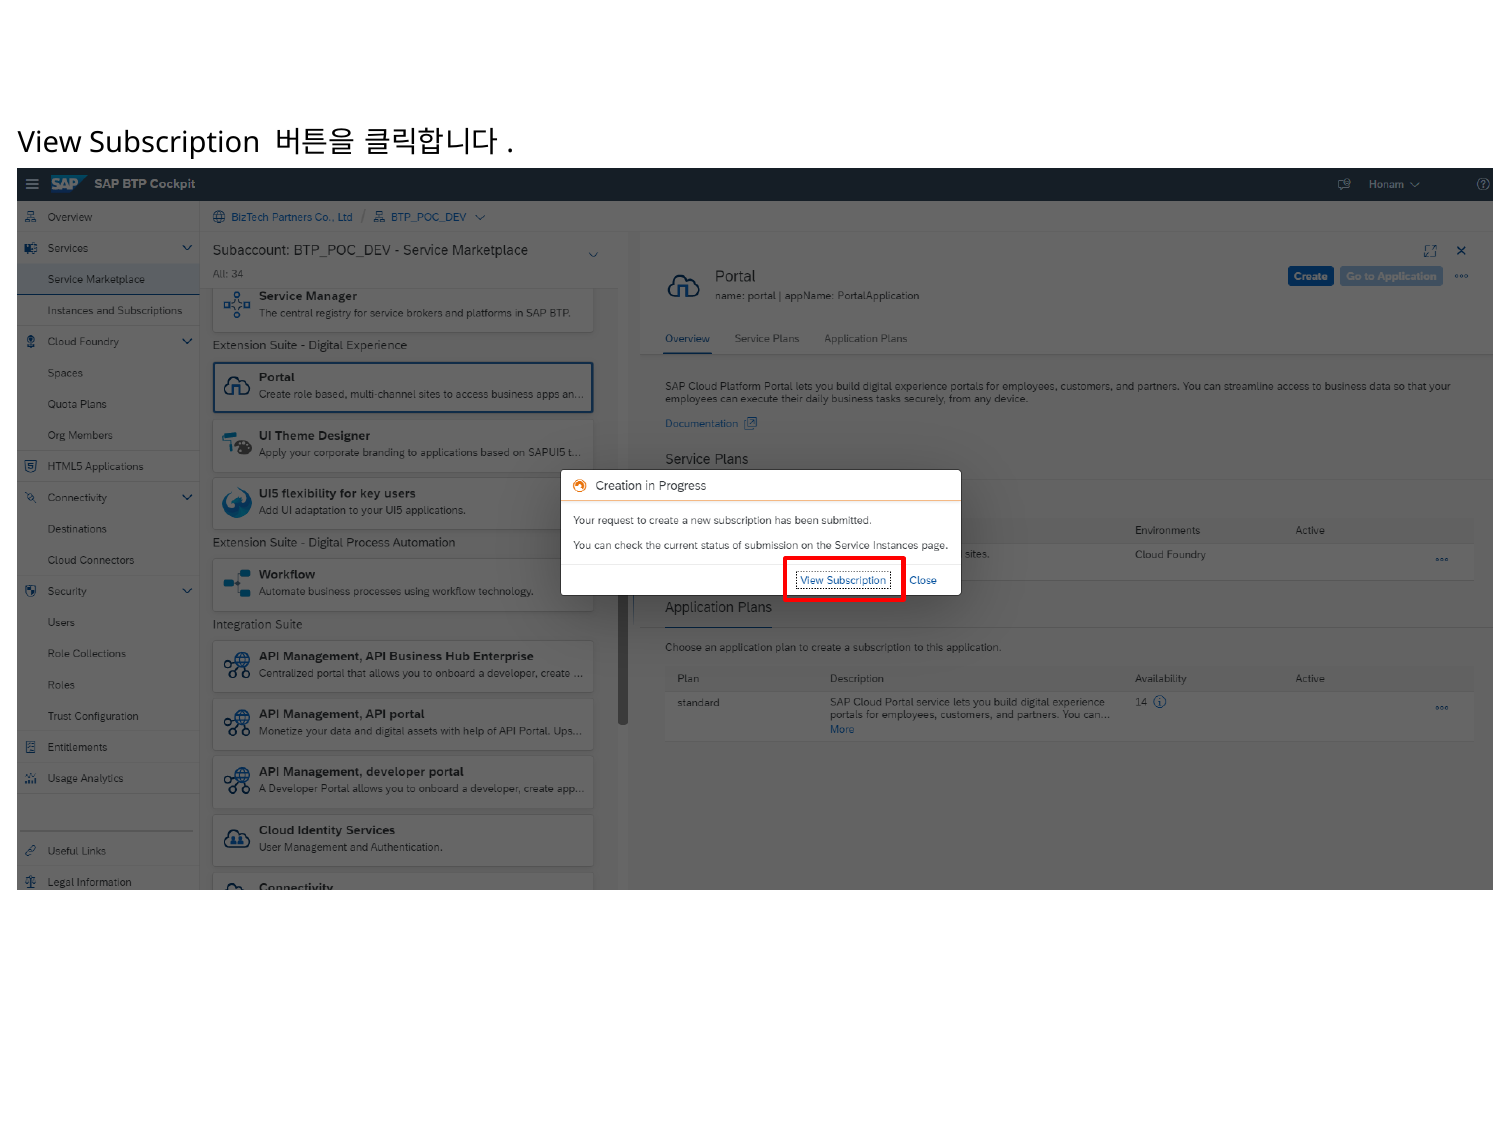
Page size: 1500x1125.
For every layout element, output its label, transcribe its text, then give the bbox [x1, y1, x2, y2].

picture [17, 168, 1494, 890]
text_box View Subscription 버튼을 클릭합니다. [2, 116, 529, 166]
